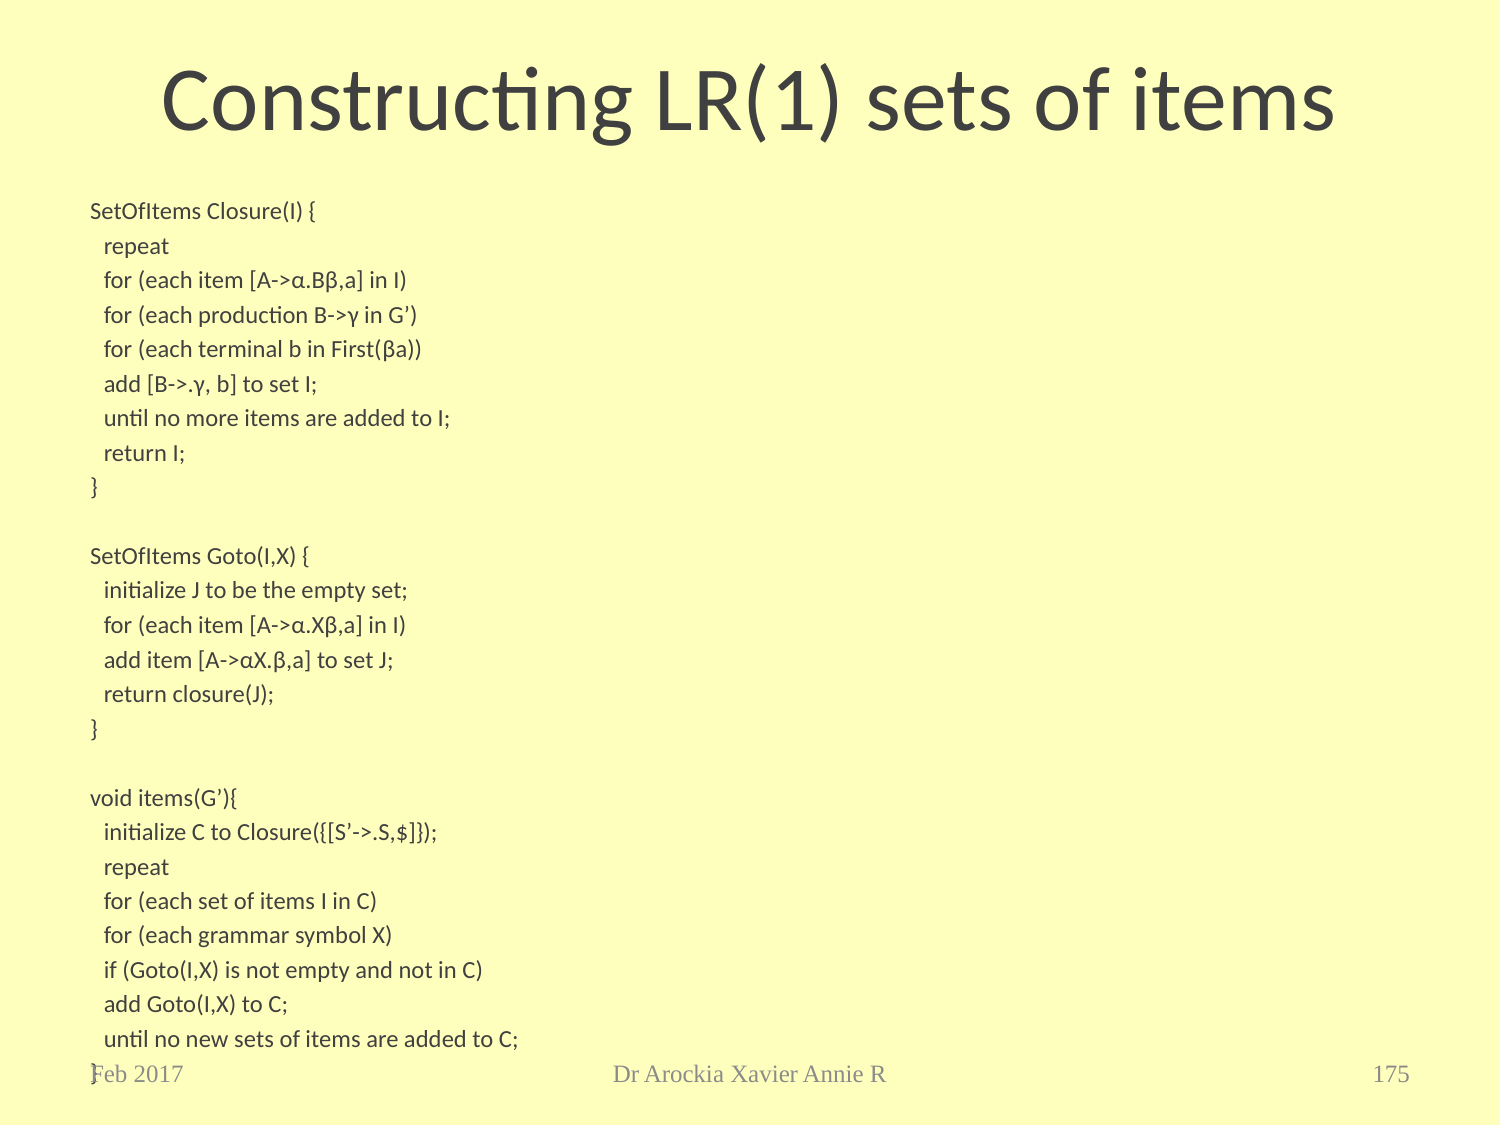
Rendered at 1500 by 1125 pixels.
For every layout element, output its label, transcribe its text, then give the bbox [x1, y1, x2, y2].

footer Dr Arockia Xavier Annie R [512, 1042, 988, 1103]
title Constructing LR(1) sets of items [75, 0, 1425, 187]
slide_number 175 [1074, 1042, 1425, 1103]
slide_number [75, 1042, 425, 1103]
list SetOfItems Closure(I) { repeat for (each item [A->α.Bβ,a] in I) for (each production B->γ in G’) for (each terminal b in First(βa)) add [B->.γ, b] to set I; until no more items are added to I; return I; } SetOfItems Goto(I,X) { initialize J to be the empty set; for (each item [A->α.Xβ,a] in I) add item [A->αX.β,a] to set J; return closure(J); } void items(G’){ initialize C to Closure({[S’->.S,$]}); repeat for (each set of items I in C) for (each grammar symbol X) if (Goto(I,X) is not empty and not in C) add Goto(I,X) to C; until no new sets of items are added to C; } [75, 187, 1425, 1113]
